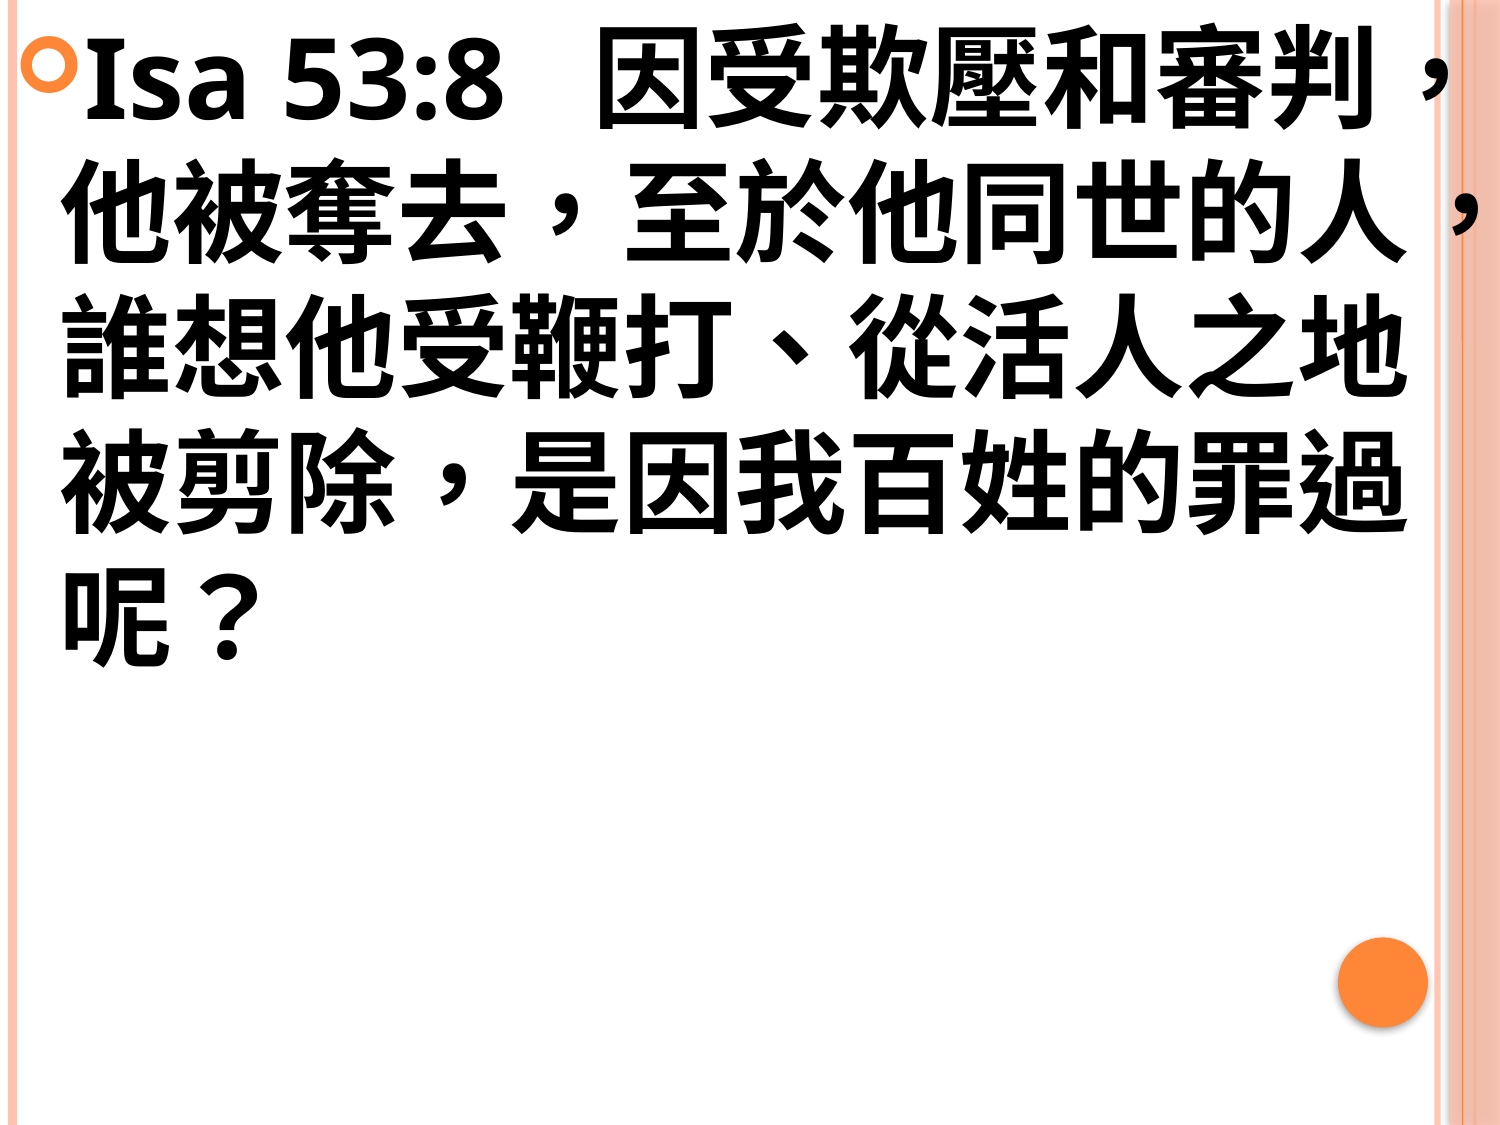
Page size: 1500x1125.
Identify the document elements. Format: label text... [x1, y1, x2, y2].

list Isa 53:8 因受欺壓和審判，他被奪去，至於他同世的人，誰想他受鞭打、從活人之地被剪除，是因我百姓的罪過呢？ [0, 0, 1500, 1125]
